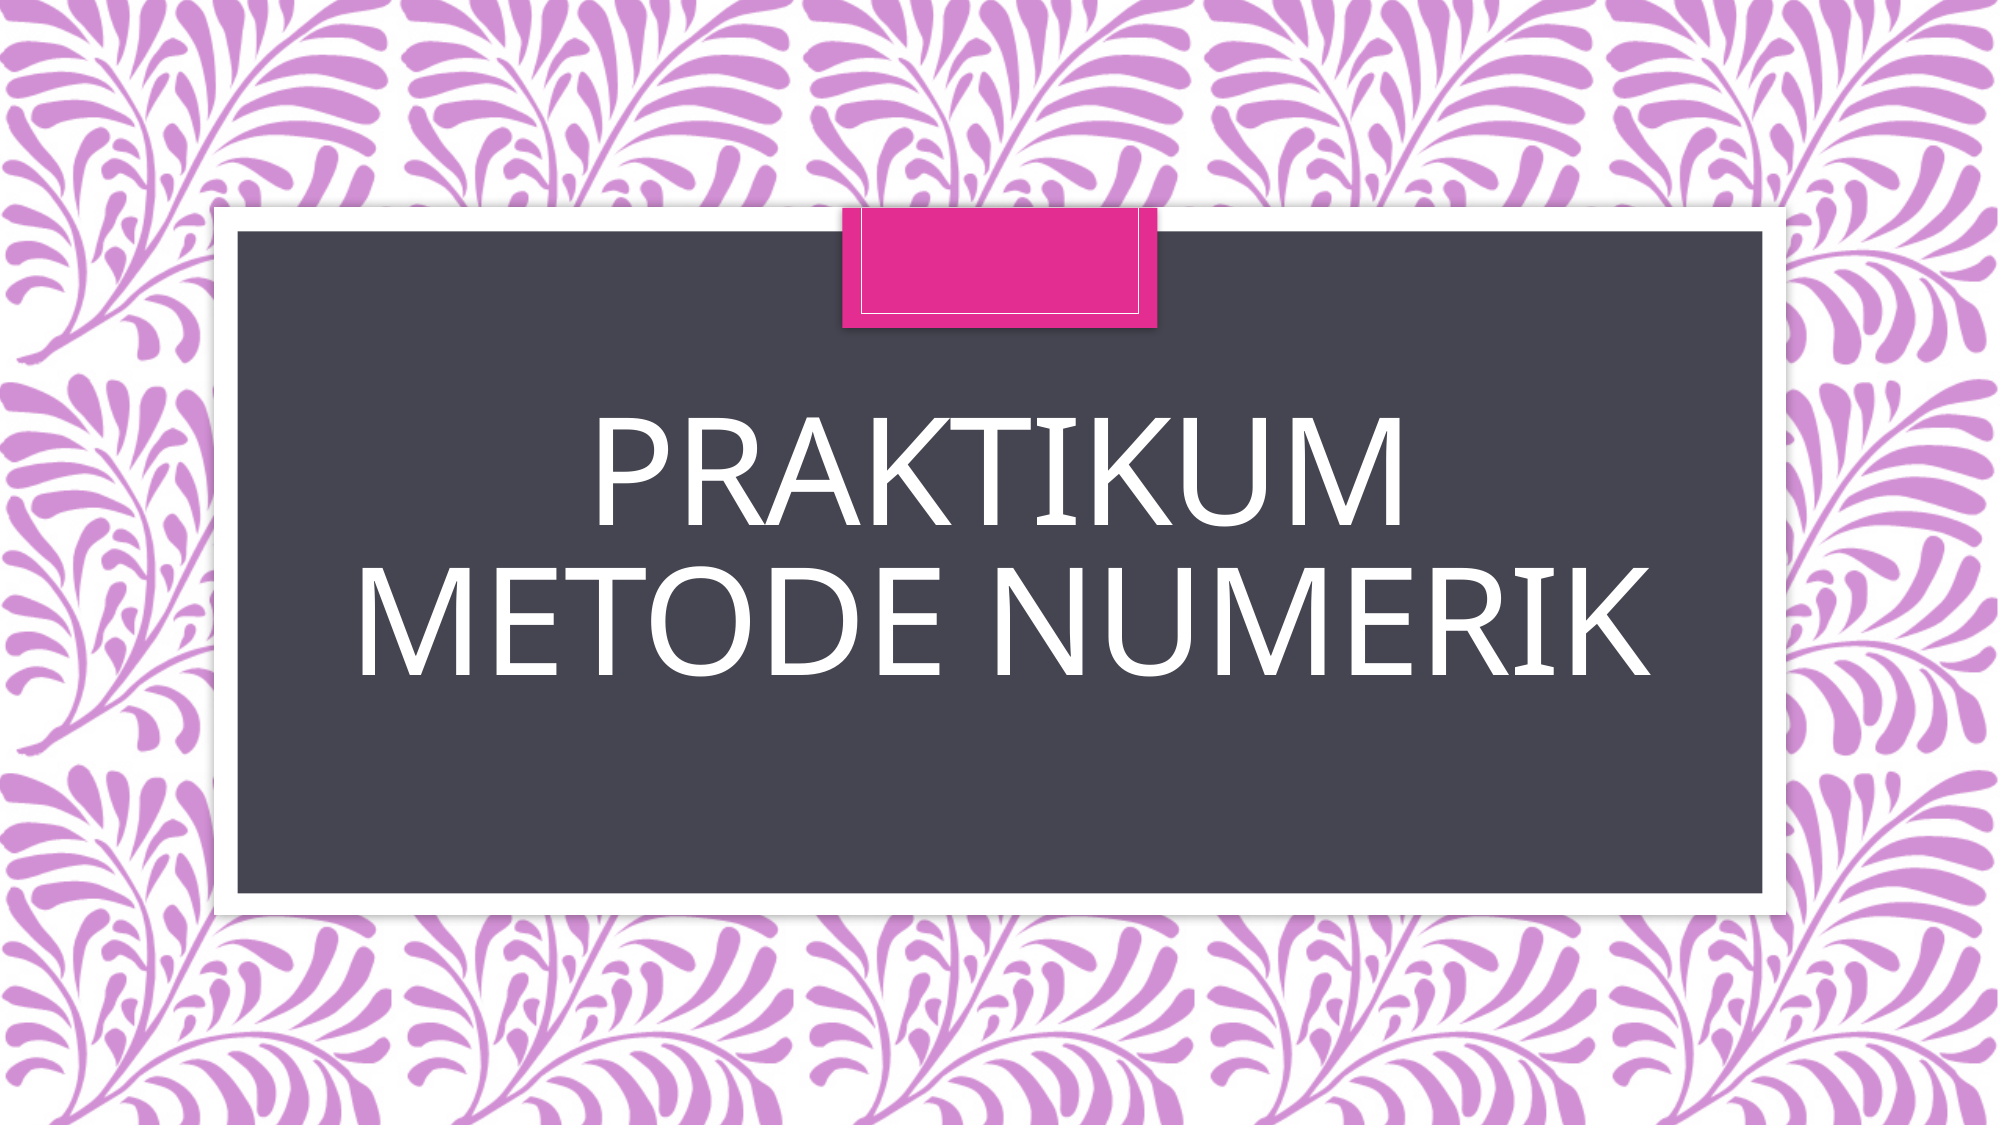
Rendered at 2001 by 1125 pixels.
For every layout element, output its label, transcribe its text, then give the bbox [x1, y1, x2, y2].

title Praktikum METODE NUMERIK [256, 343, 1744, 769]
